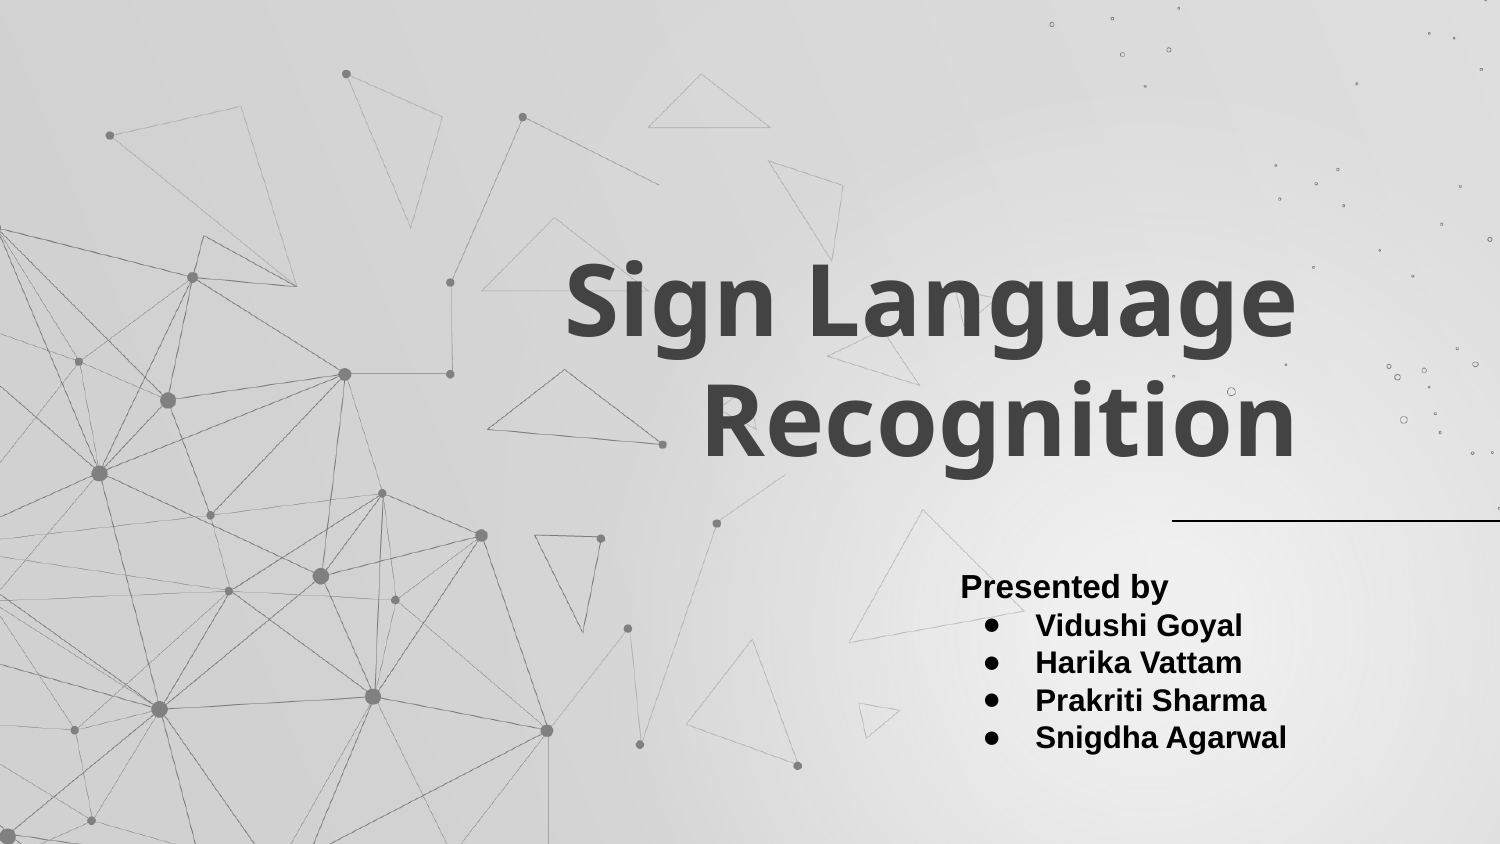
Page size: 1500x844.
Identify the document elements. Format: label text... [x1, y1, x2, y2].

picture [0, 0, 1500, 844]
text_box [0, 341, 861, 458]
title Sign Language Recognition [185, 199, 1315, 492]
text_box Presented by Vidushi Goyal Harika Vattam Prakriti Sharma Snigdha Agarwal [945, 550, 1438, 844]
